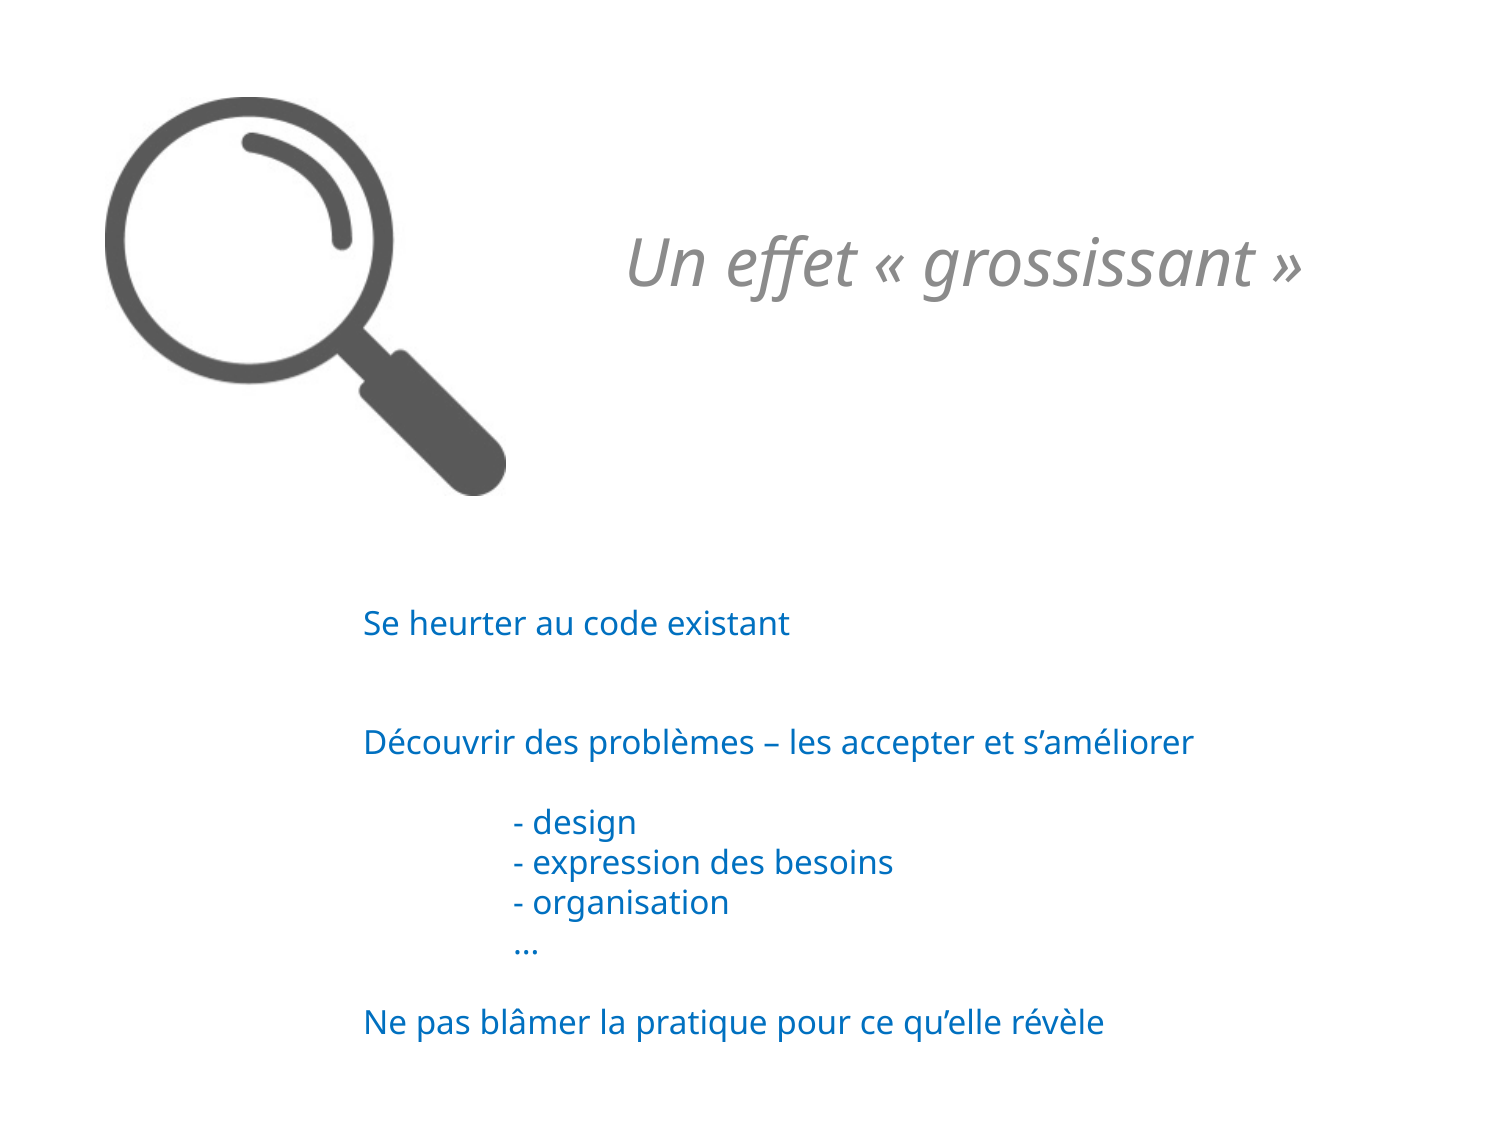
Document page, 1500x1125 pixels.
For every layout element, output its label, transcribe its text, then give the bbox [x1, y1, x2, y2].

text_box Un effet « grossissant » [506, 71, 1424, 543]
picture [105, 97, 507, 497]
text_box Se heurter au code existant Découvrir des problèmes – les accepter et s’améliorer - design - expression des besoins - organisation … Ne pas blâmer la pratique pour ce qu’elle révèle [348, 594, 1388, 1092]
